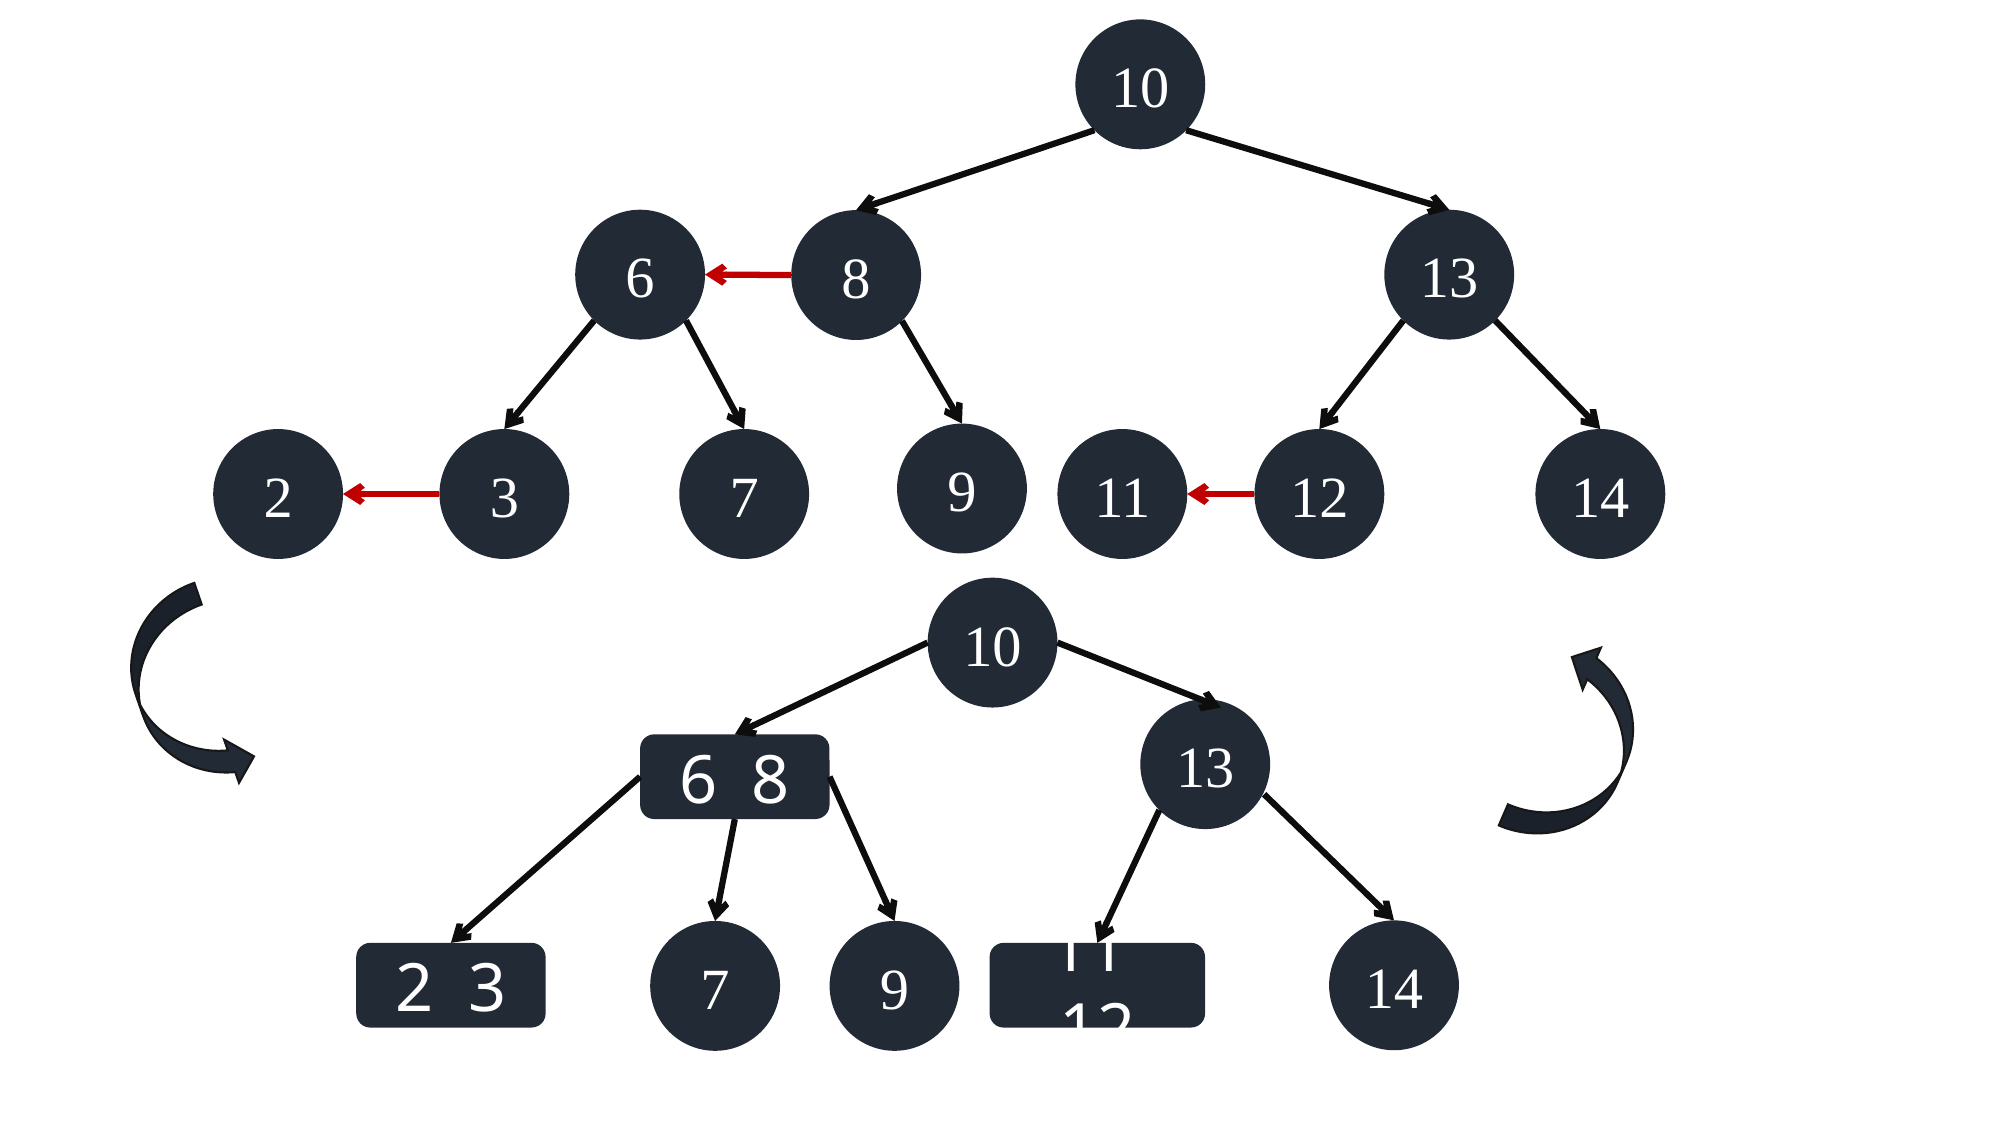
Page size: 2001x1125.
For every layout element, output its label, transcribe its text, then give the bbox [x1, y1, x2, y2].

text_box 13 [1383, 208, 1516, 341]
text_box 2 3 [355, 941, 547, 1029]
text_box 10 [926, 576, 1059, 709]
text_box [685, 320, 745, 430]
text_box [715, 819, 735, 921]
text_box 11 [1056, 428, 1189, 560]
text_box 8 [790, 209, 923, 342]
text_box 6 8 [639, 733, 831, 821]
text_box 14 [1328, 919, 1460, 1052]
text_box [829, 776, 895, 921]
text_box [901, 320, 962, 424]
text_box 3 [438, 428, 571, 560]
text_box 9 [828, 919, 961, 1052]
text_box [1495, 320, 1601, 430]
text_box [1264, 794, 1395, 921]
text_box 14 [1534, 428, 1667, 560]
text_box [1057, 642, 1221, 708]
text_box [450, 776, 641, 943]
text_box 10 [1074, 18, 1207, 151]
text_box [130, 581, 256, 786]
text_box 9 [896, 422, 1028, 555]
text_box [856, 130, 1095, 211]
text_box 7 [678, 428, 811, 560]
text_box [1097, 810, 1160, 943]
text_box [1319, 320, 1404, 430]
text_box 12 [1253, 428, 1386, 560]
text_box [734, 642, 928, 735]
text_box 7 [649, 919, 782, 1052]
text_box [1497, 645, 1635, 835]
text_box 13 [1139, 700, 1272, 831]
text_box 11 12 [988, 941, 1207, 1029]
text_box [1186, 130, 1450, 210]
text_box 2 [212, 428, 345, 560]
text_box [504, 320, 595, 430]
text_box 6 [574, 208, 707, 341]
